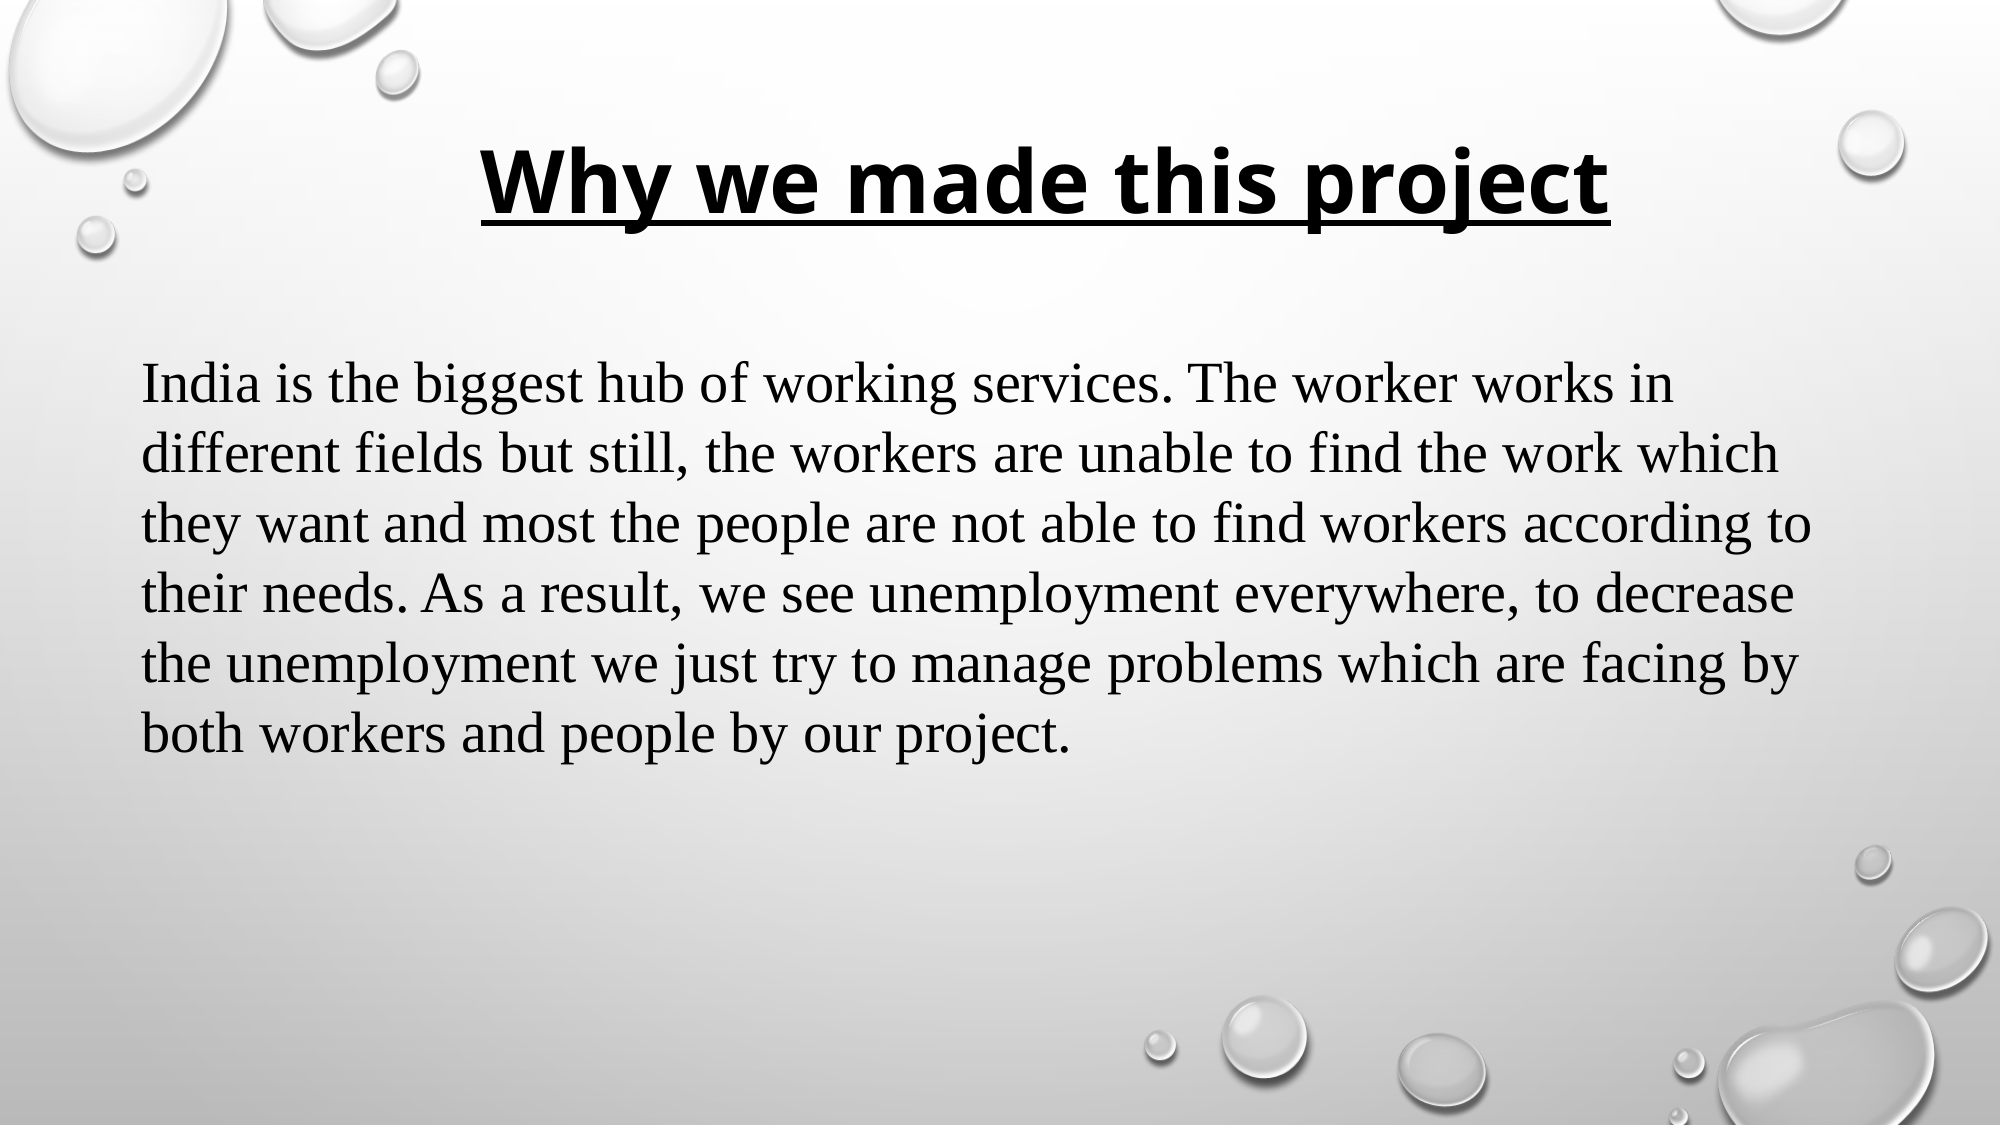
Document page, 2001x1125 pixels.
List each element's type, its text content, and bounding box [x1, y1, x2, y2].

picture [0, 0, 2000, 1125]
text_box Why we made this project [465, 118, 1829, 238]
text_box India is the biggest hub of working services. The worker works in different fields but still, the workers are unable to find the work which they want and most the people are not able to find workers according to their needs. As a result, we see unemployment everywhere, to decrease the unemployment we just try to manage problems which are facing by both workers and people by our project. [126, 336, 1829, 842]
